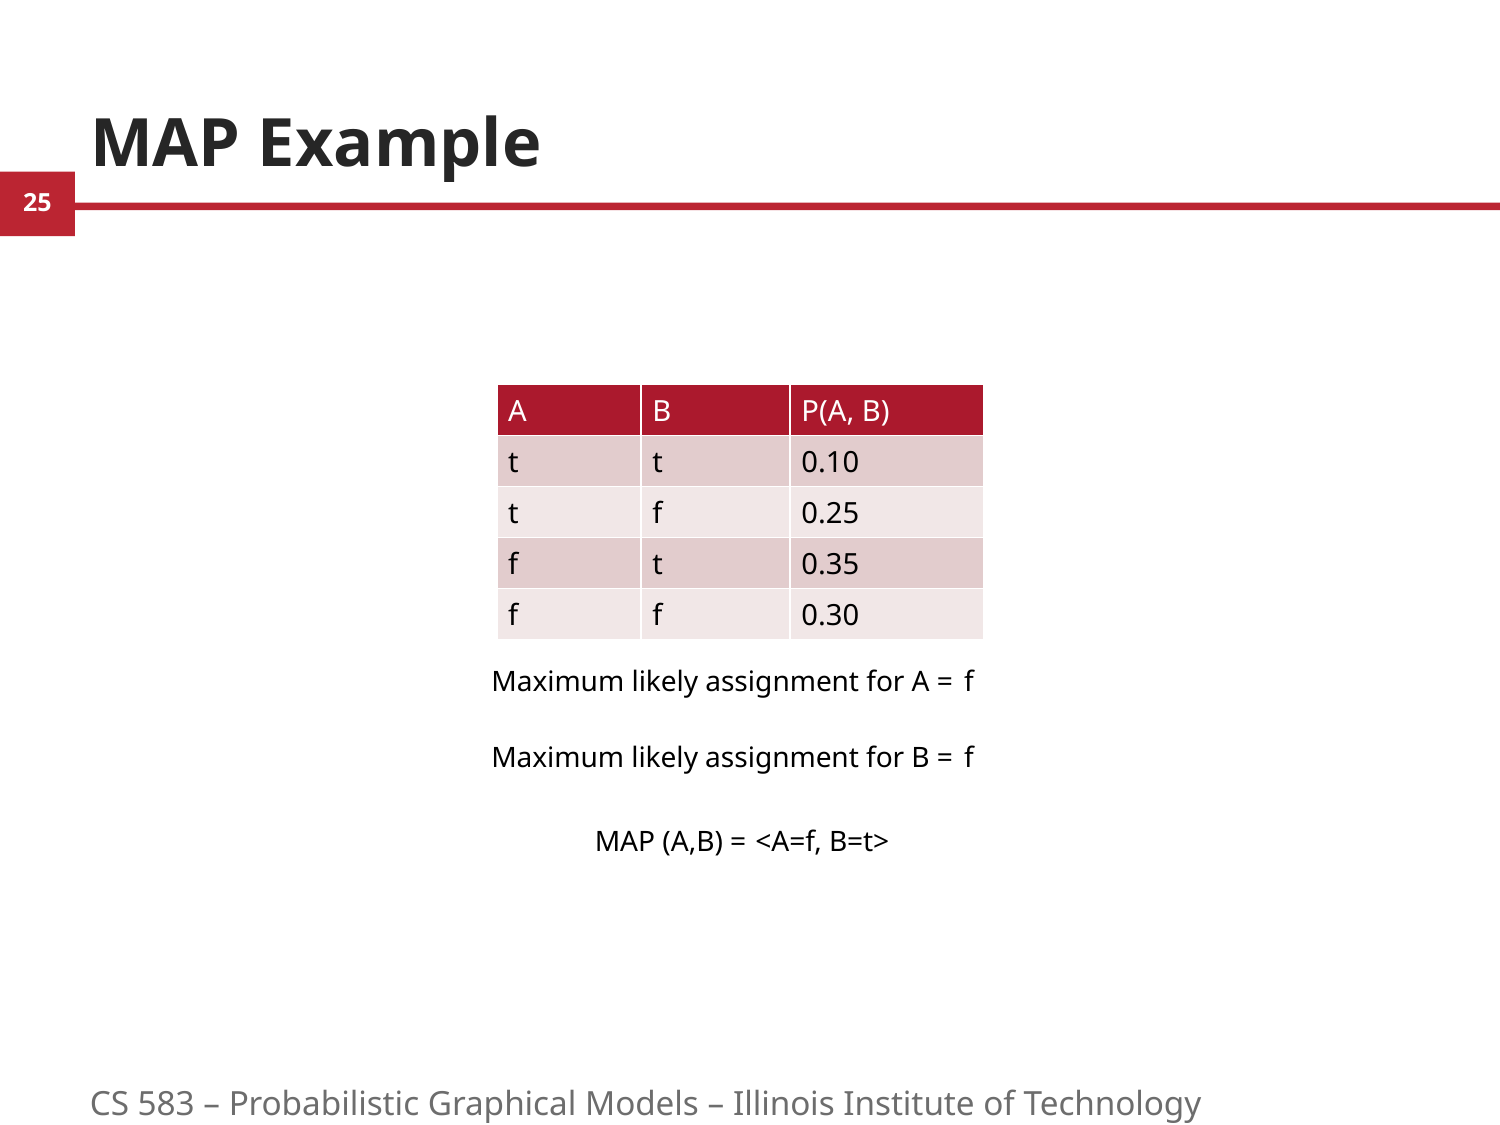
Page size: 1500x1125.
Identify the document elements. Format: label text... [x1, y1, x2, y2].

table_cell f [642, 487, 789, 537]
text_box Maximum likely assignment for A = [476, 656, 949, 705]
table_cell 0.35 [791, 538, 983, 588]
table_cell t [642, 436, 789, 486]
title MAP Example [75, 56, 1425, 188]
text_box f [949, 731, 989, 781]
table_cell t [642, 538, 789, 588]
table_header P(A, B) [791, 385, 983, 435]
table_cell t [498, 487, 640, 537]
table_cell t [498, 436, 640, 486]
text_box f [949, 656, 989, 705]
table_cell 0.10 [791, 436, 983, 486]
table_cell 0.25 [791, 487, 983, 537]
table_cell f [498, 538, 640, 588]
text_box MAP (A,B) = [579, 815, 740, 865]
table_cell f [642, 589, 789, 639]
table_cell 0.30 [791, 589, 983, 639]
footer CS 583 – Probabilistic Graphical Models – Illinois Institute of Technology [75, 1074, 1438, 1125]
table_cell f [498, 589, 640, 639]
table_header B [642, 385, 789, 435]
text_box <A=f, B=t> [740, 815, 905, 865]
table_header A [498, 385, 640, 435]
text_box Maximum likely assignment for B = [476, 731, 949, 781]
